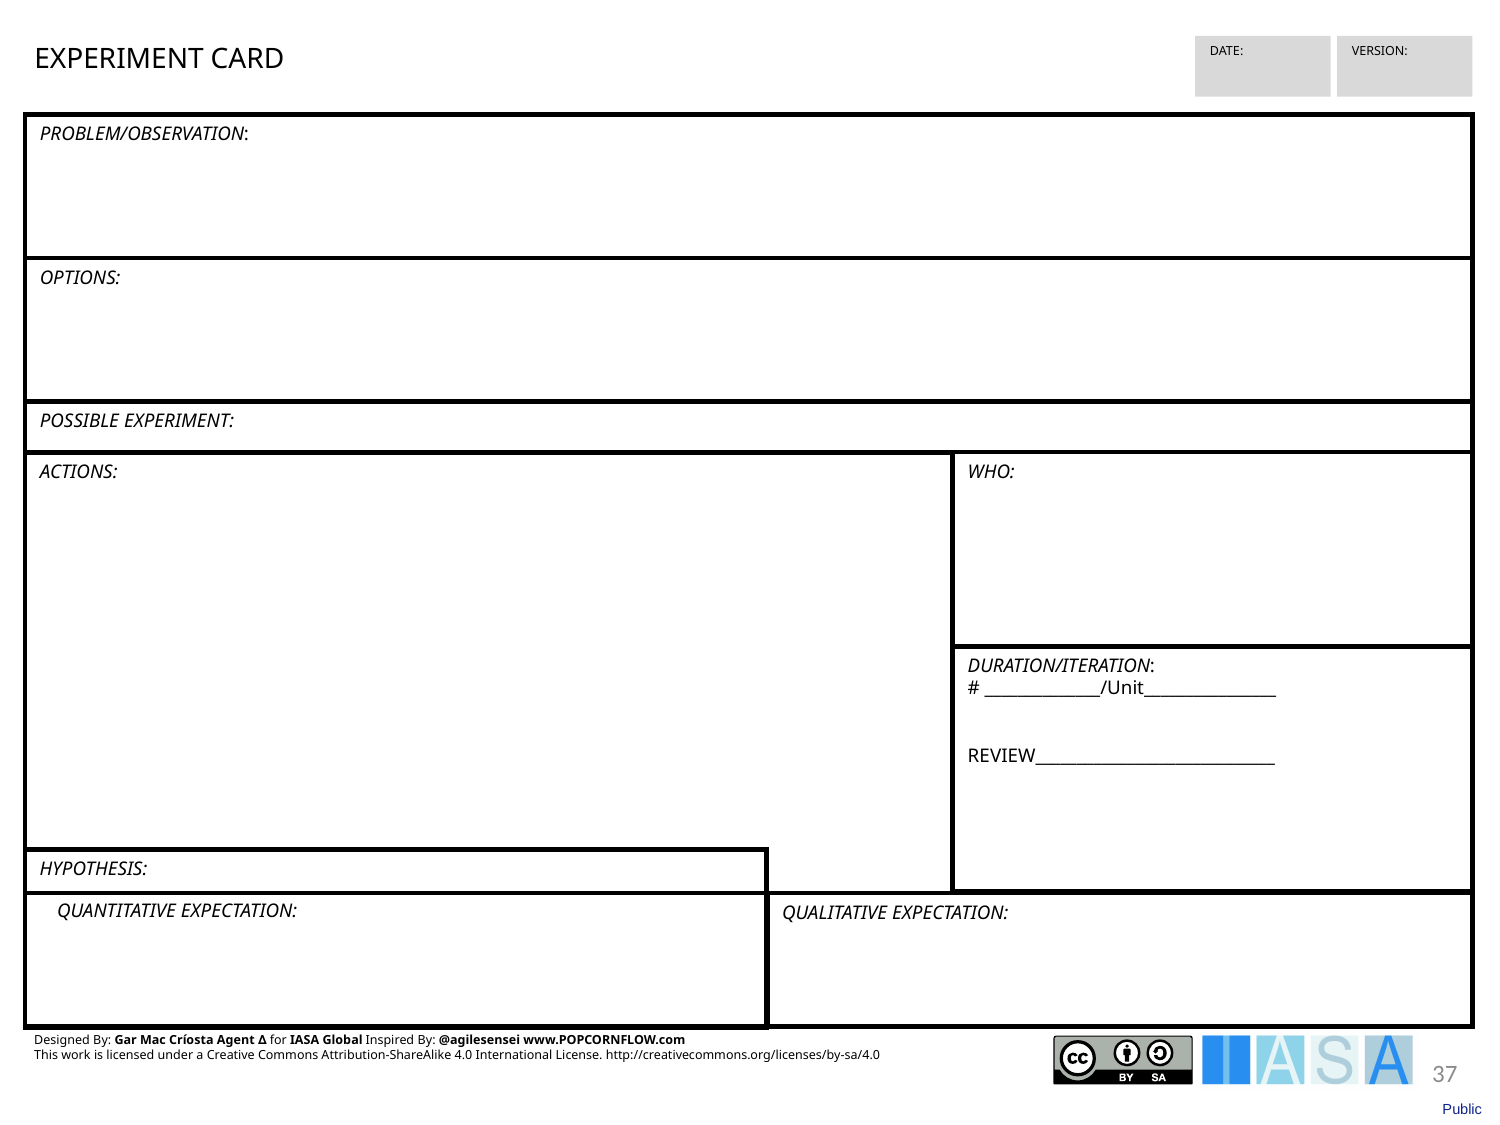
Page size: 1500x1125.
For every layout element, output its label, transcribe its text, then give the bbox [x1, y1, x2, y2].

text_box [10, 32, 1473, 1070]
slide_number 37 [1059, 1070, 1473, 1103]
